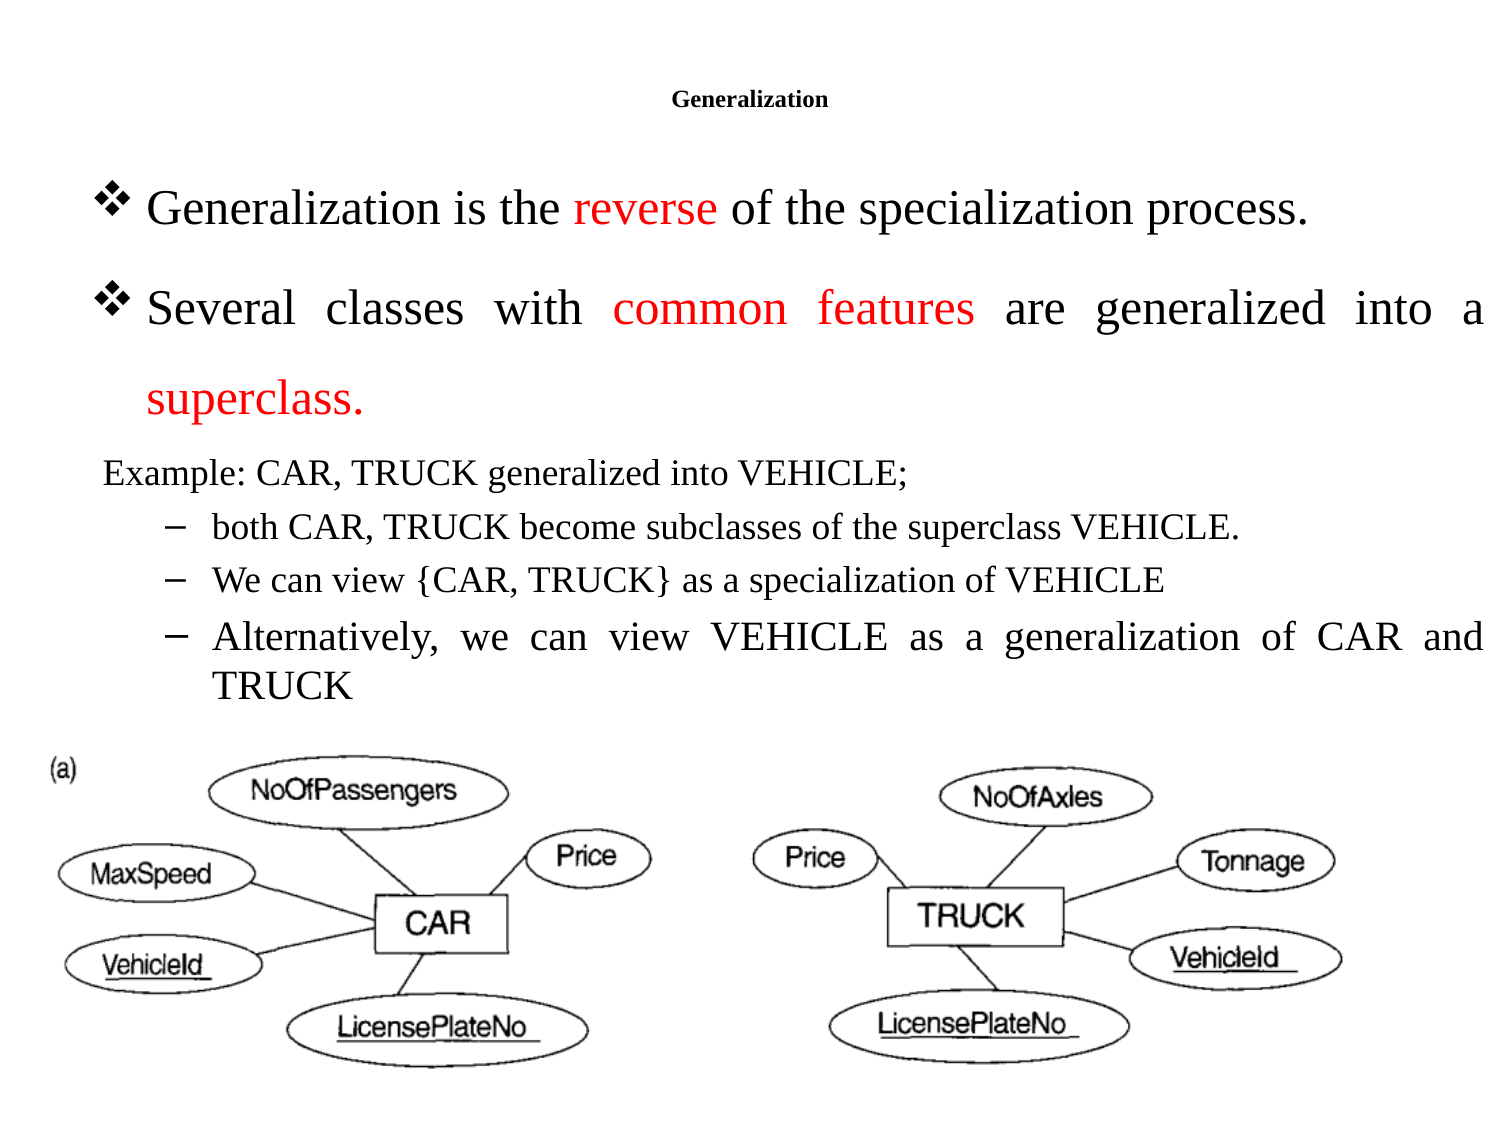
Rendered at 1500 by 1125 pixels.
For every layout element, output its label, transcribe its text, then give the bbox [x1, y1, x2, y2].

list Generalization is the reverse of the specialization process. Several classes with common features are generalized into a superclass. Example: CAR, TRUCK generalized into VEHICLE; both CAR, TRUCK become subclasses of the superclass VEHICLE. We can view {CAR, TRUCK} as a specialization of VEHICLE Alternatively, we can view VEHICLE as a generalization of CAR and TRUCK [75, 137, 1500, 725]
picture [24, 724, 1375, 1101]
title Generalization [75, 45, 1425, 137]
